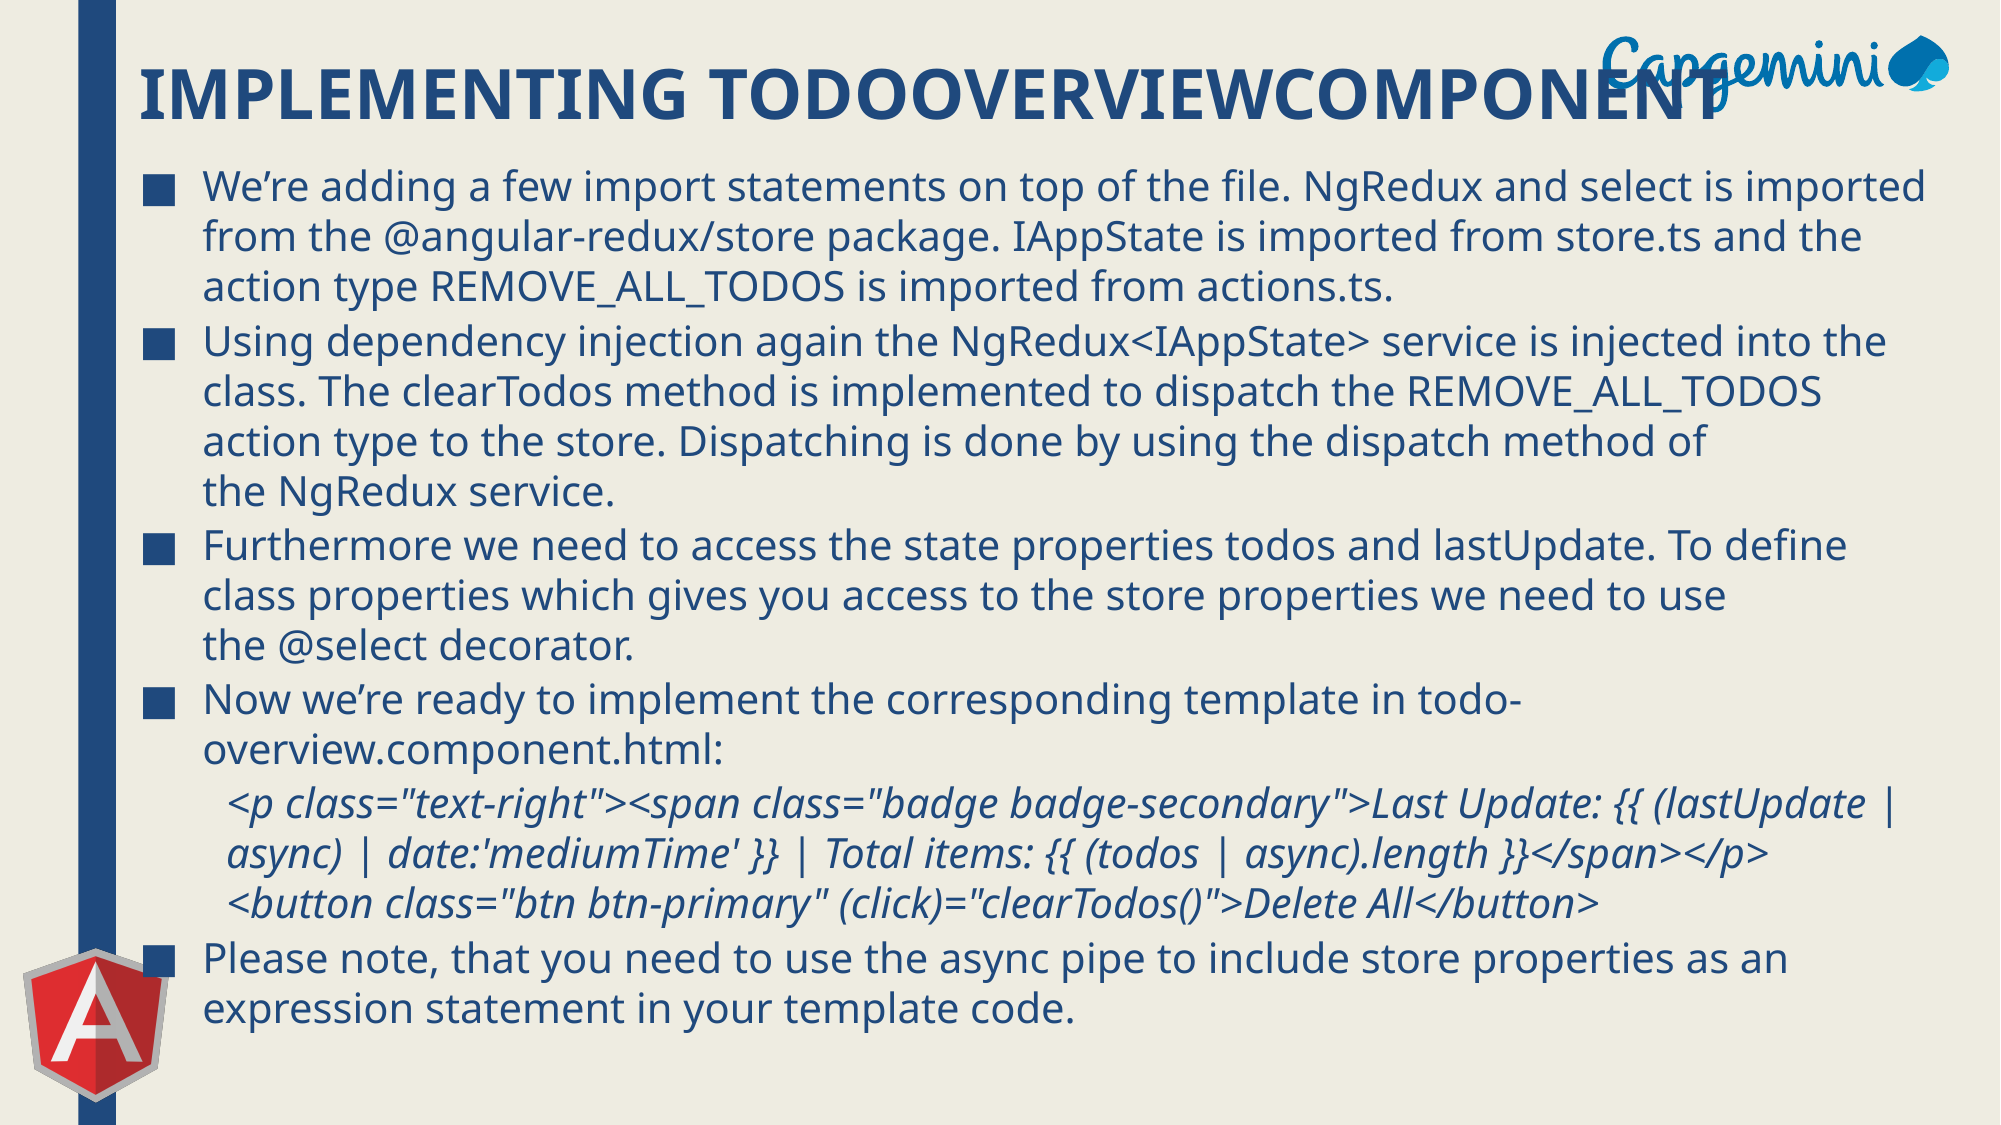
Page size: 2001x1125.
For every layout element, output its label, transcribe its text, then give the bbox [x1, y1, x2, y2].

title Implementing TodoOverviewComponent [124, 52, 1876, 152]
list We’re adding a few import statements on top of the file. NgRedux and select is imported from the @angular-redux/store package. IAppState is imported from store.ts and the action type REMOVE_ALL_TODOS is imported from actions.ts. Using dependency injection again the NgRedux<IAppState> service is injected into the class. The clearTodos method is implemented to dispatch the REMOVE_ALL_TODOS action type to the store. Dispatching is done by using the dispatch method of the NgRedux service. Furthermore we need to access the state properties todos and lastUpdate. To define class properties which gives you access to the store properties we need to use the @select decorator. Now we’re ready to implement the corresponding template in todo-overview.component.html: <p class="text-right"><span class="badge badge-secondary">Last Update: {{ (lastUpdate | async) | date:'mediumTime' }} | Total items: {{ (todos | async).length }}</span></p> <button class="btn btn-primary" (click)="clearTodos()">Delete All</button> Please note, that you need to use the async pipe to include store properties as an expression statement in your template code. [124, 152, 1956, 1040]
picture [23, 948, 169, 1103]
